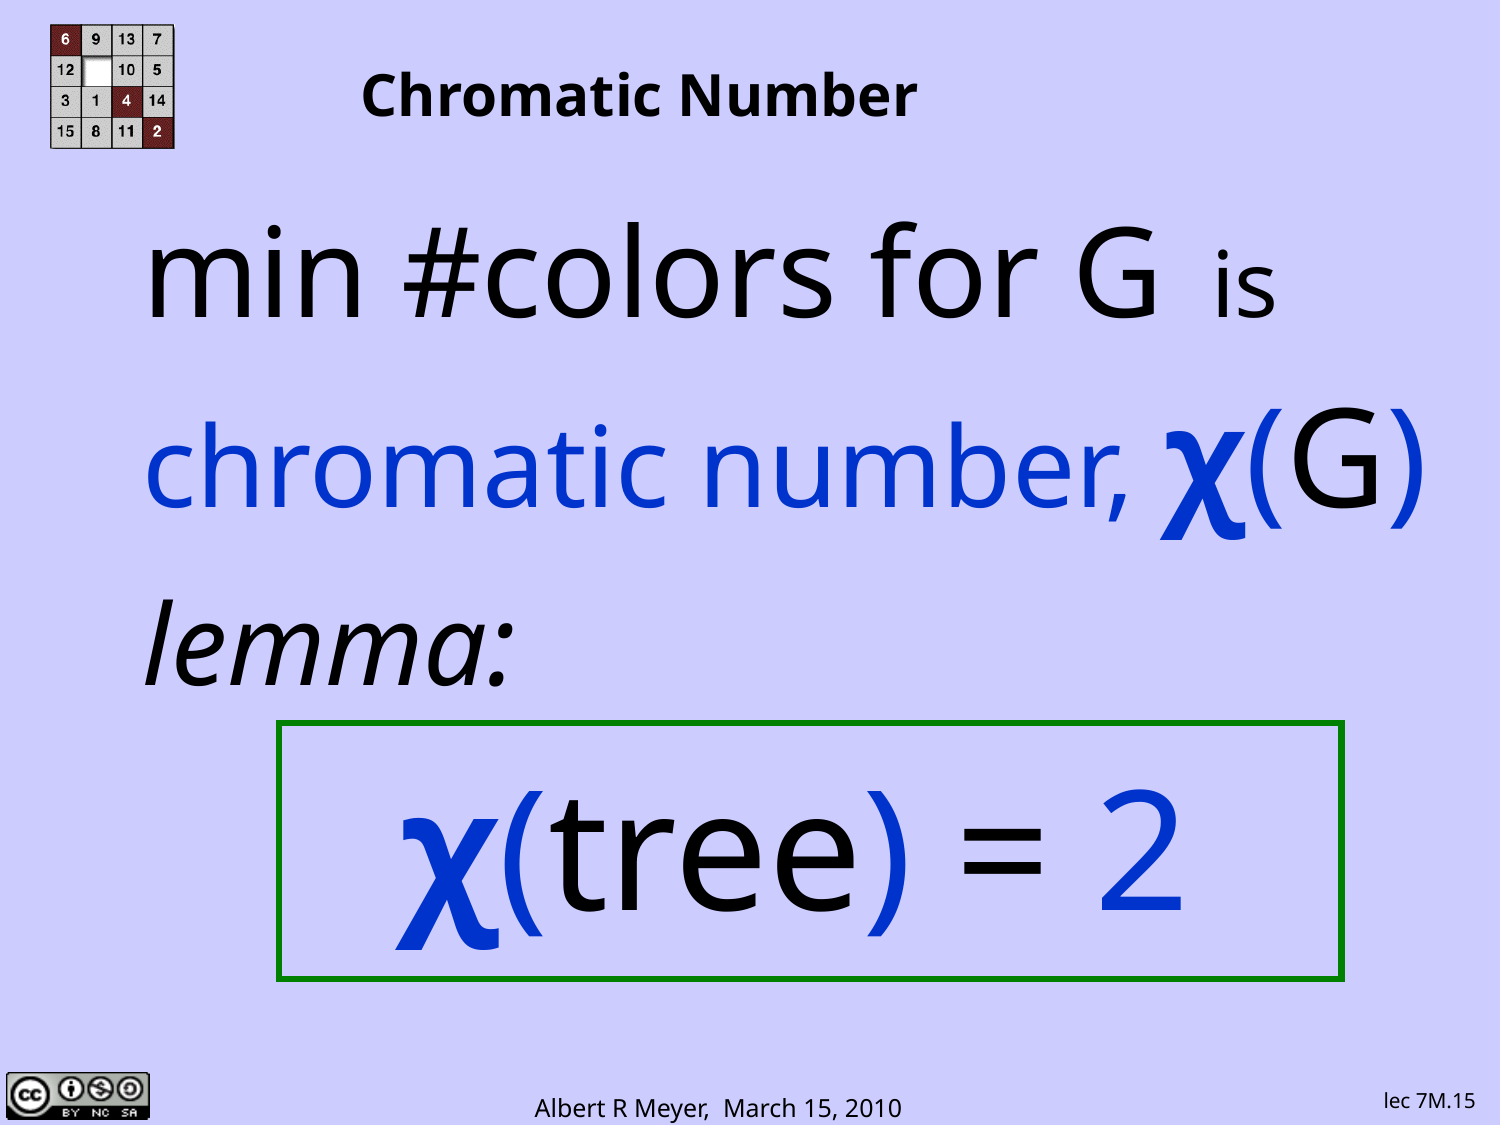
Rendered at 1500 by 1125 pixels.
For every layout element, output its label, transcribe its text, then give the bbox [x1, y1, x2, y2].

text_box [279, 722, 1342, 980]
picture [6, 1072, 150, 1120]
slide_number lec 7M.15 [1247, 1079, 1491, 1121]
list min #colors for G is chromatic number, χ(G) lemma: χ(tree) = 2 [51, 185, 1463, 1011]
title Chromatic Number [345, 0, 1269, 185]
picture [50, 24, 175, 149]
